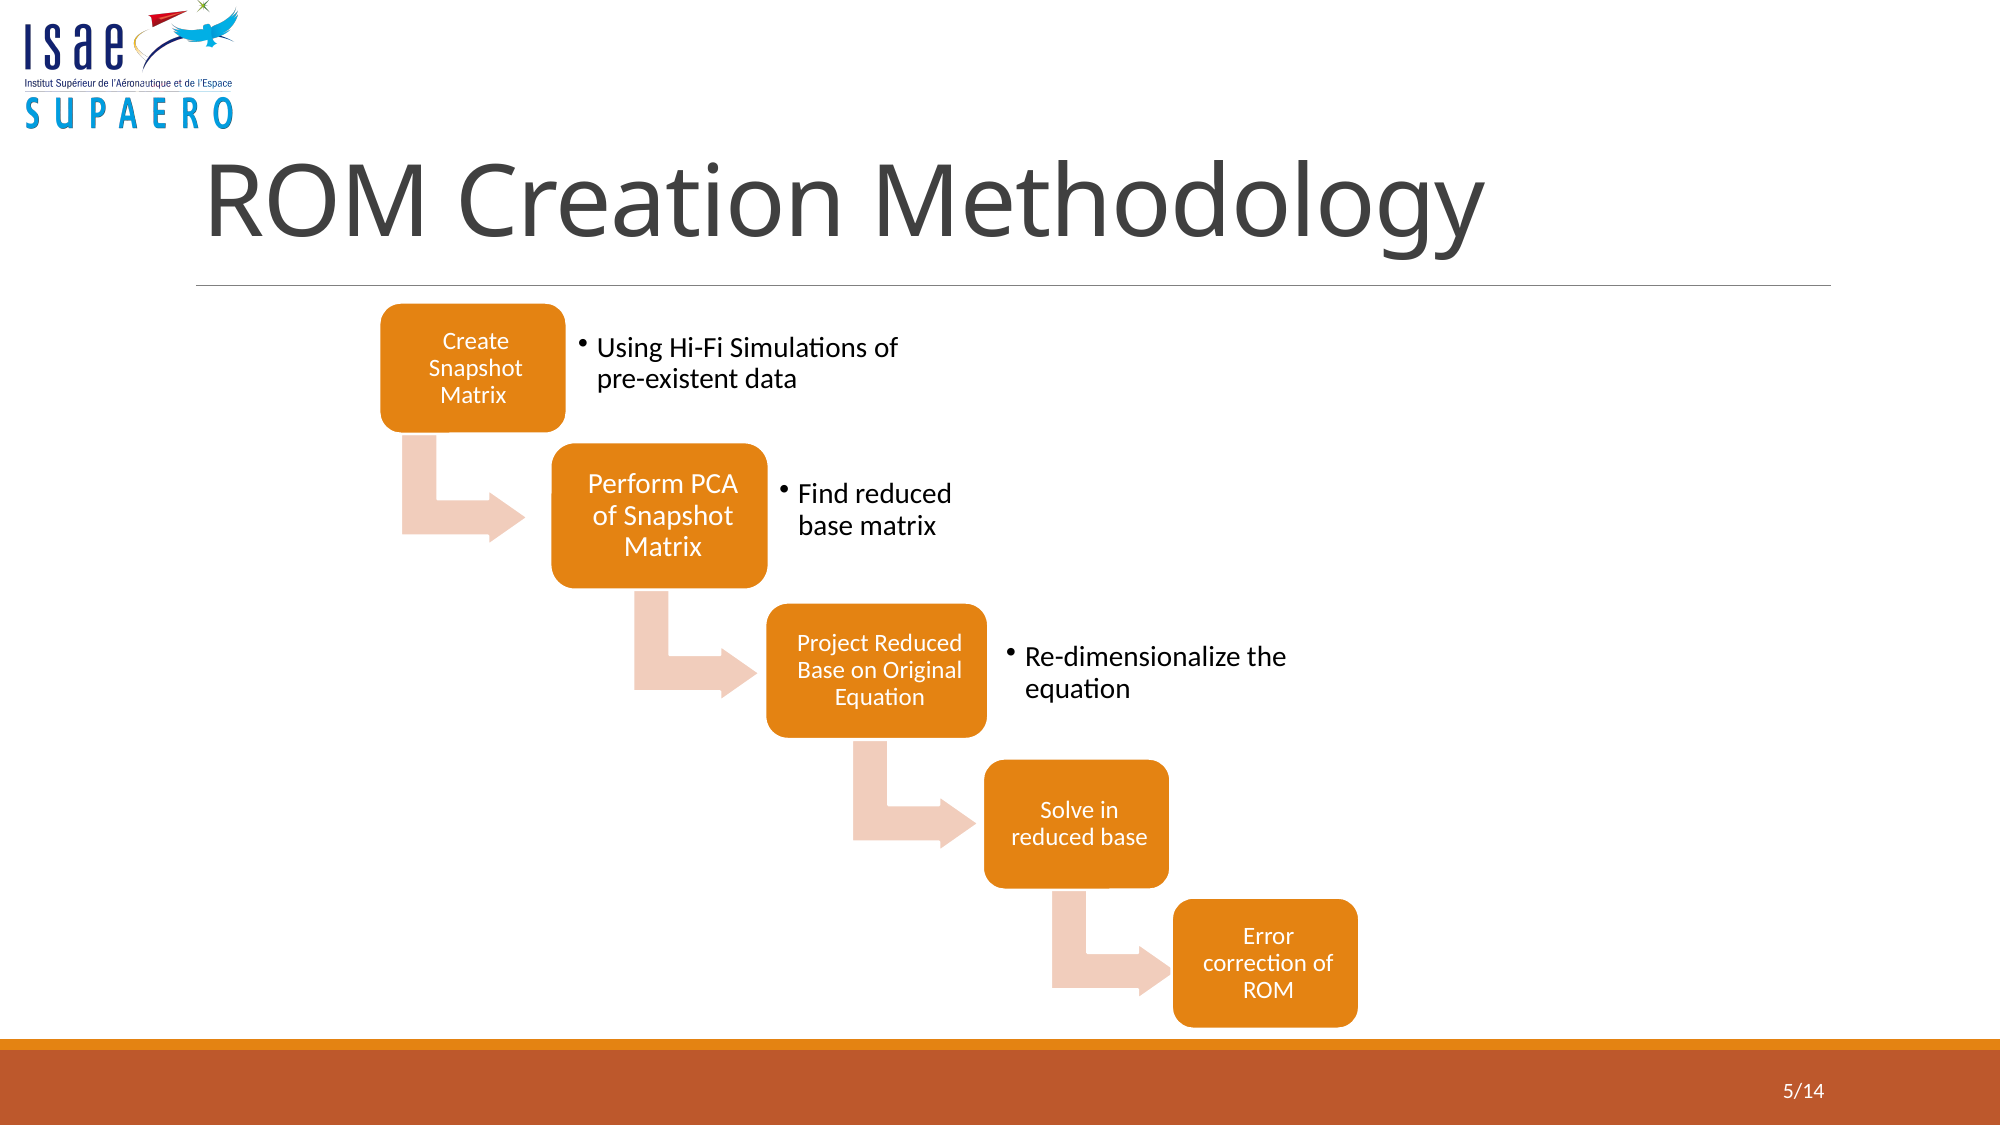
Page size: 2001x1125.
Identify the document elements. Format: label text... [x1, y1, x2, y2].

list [0, 297, 1813, 1041]
picture [24, 0, 239, 130]
slide_number 5/14 [1624, 1059, 1840, 1120]
title ROM Creation Methodology [187, 109, 1813, 265]
